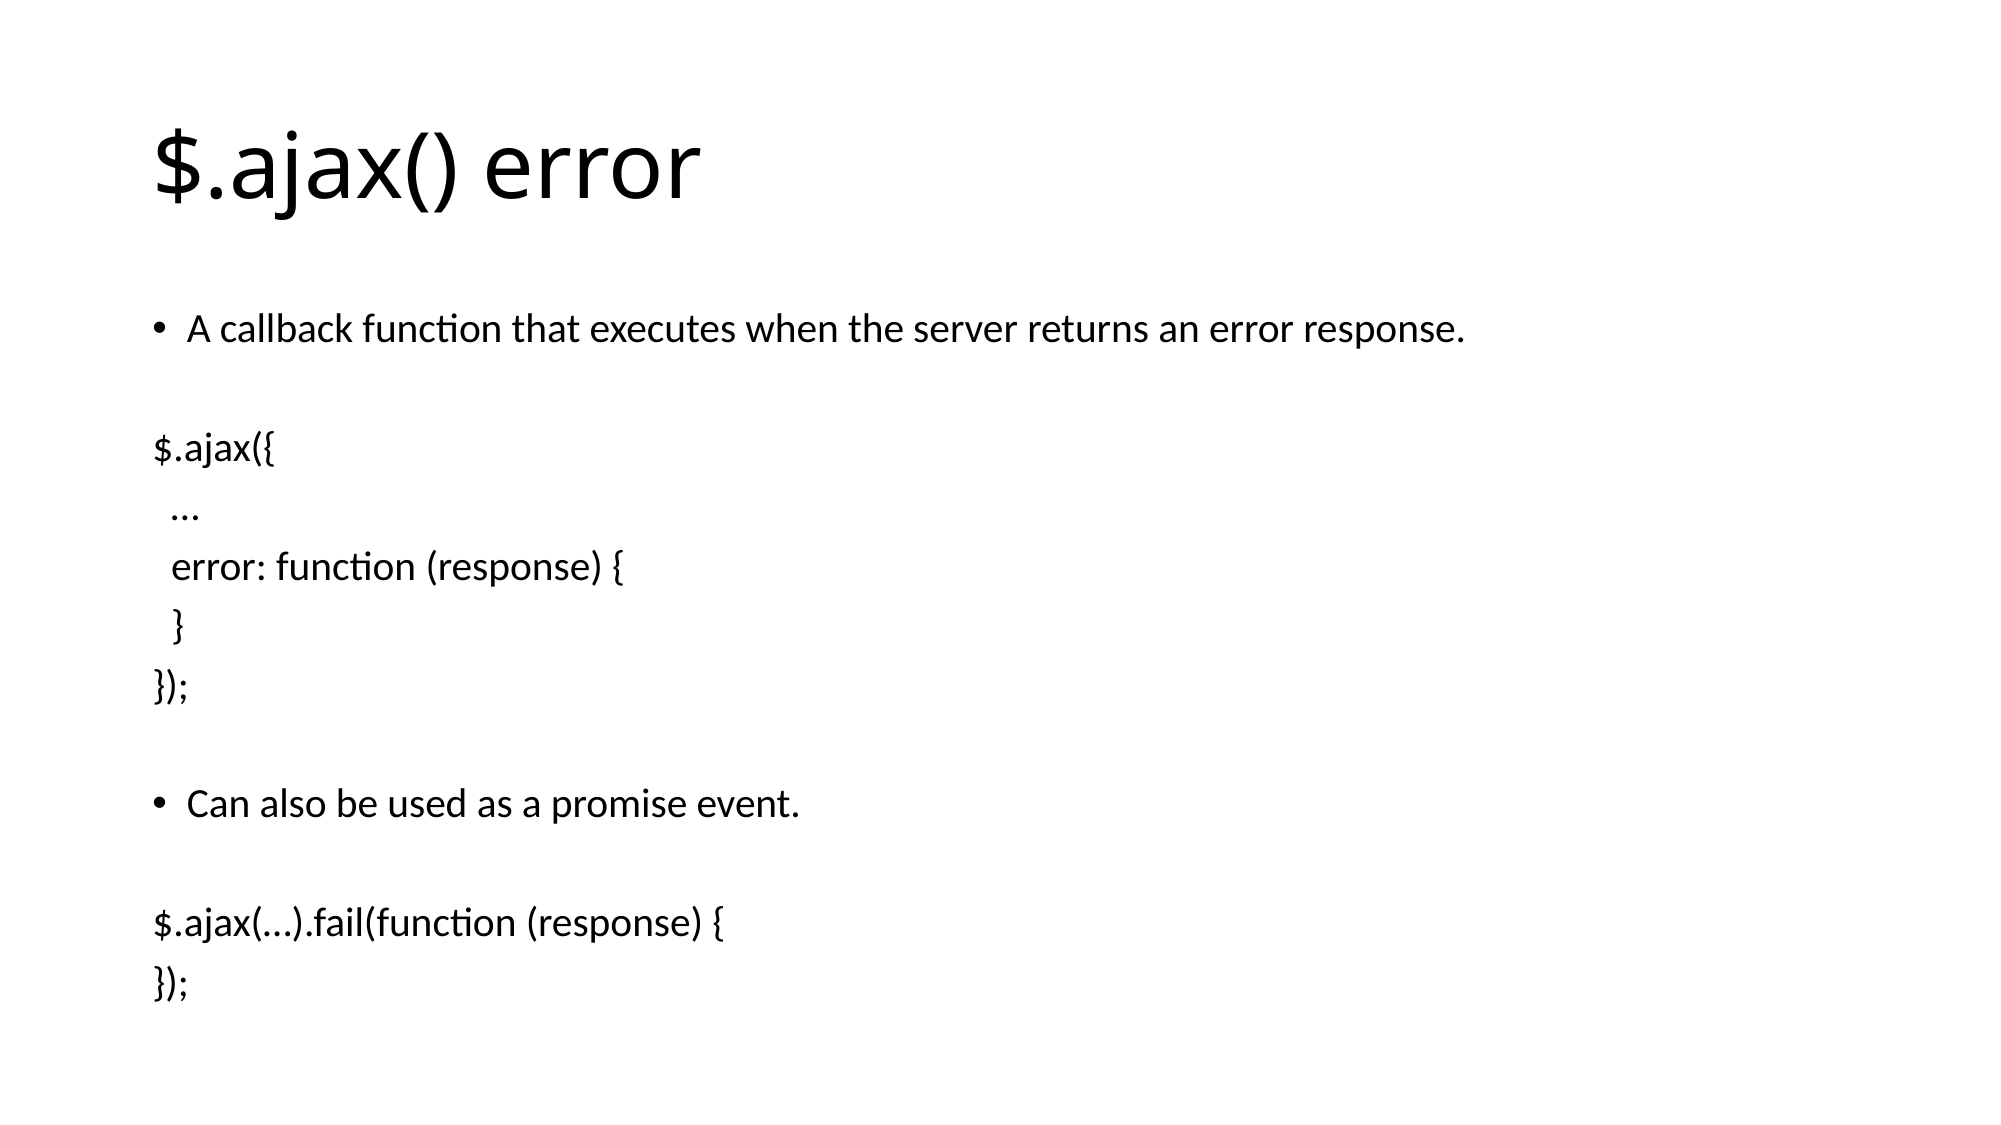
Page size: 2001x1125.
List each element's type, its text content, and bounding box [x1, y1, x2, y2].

title $.ajax() error [137, 59, 1863, 278]
list A callback function that executes when the server returns an error response. $.ajax({ … error: function (response) { } }); Can also be used as a promise event. $.ajax(…).fail(function (response) { }); [137, 299, 1863, 1014]
